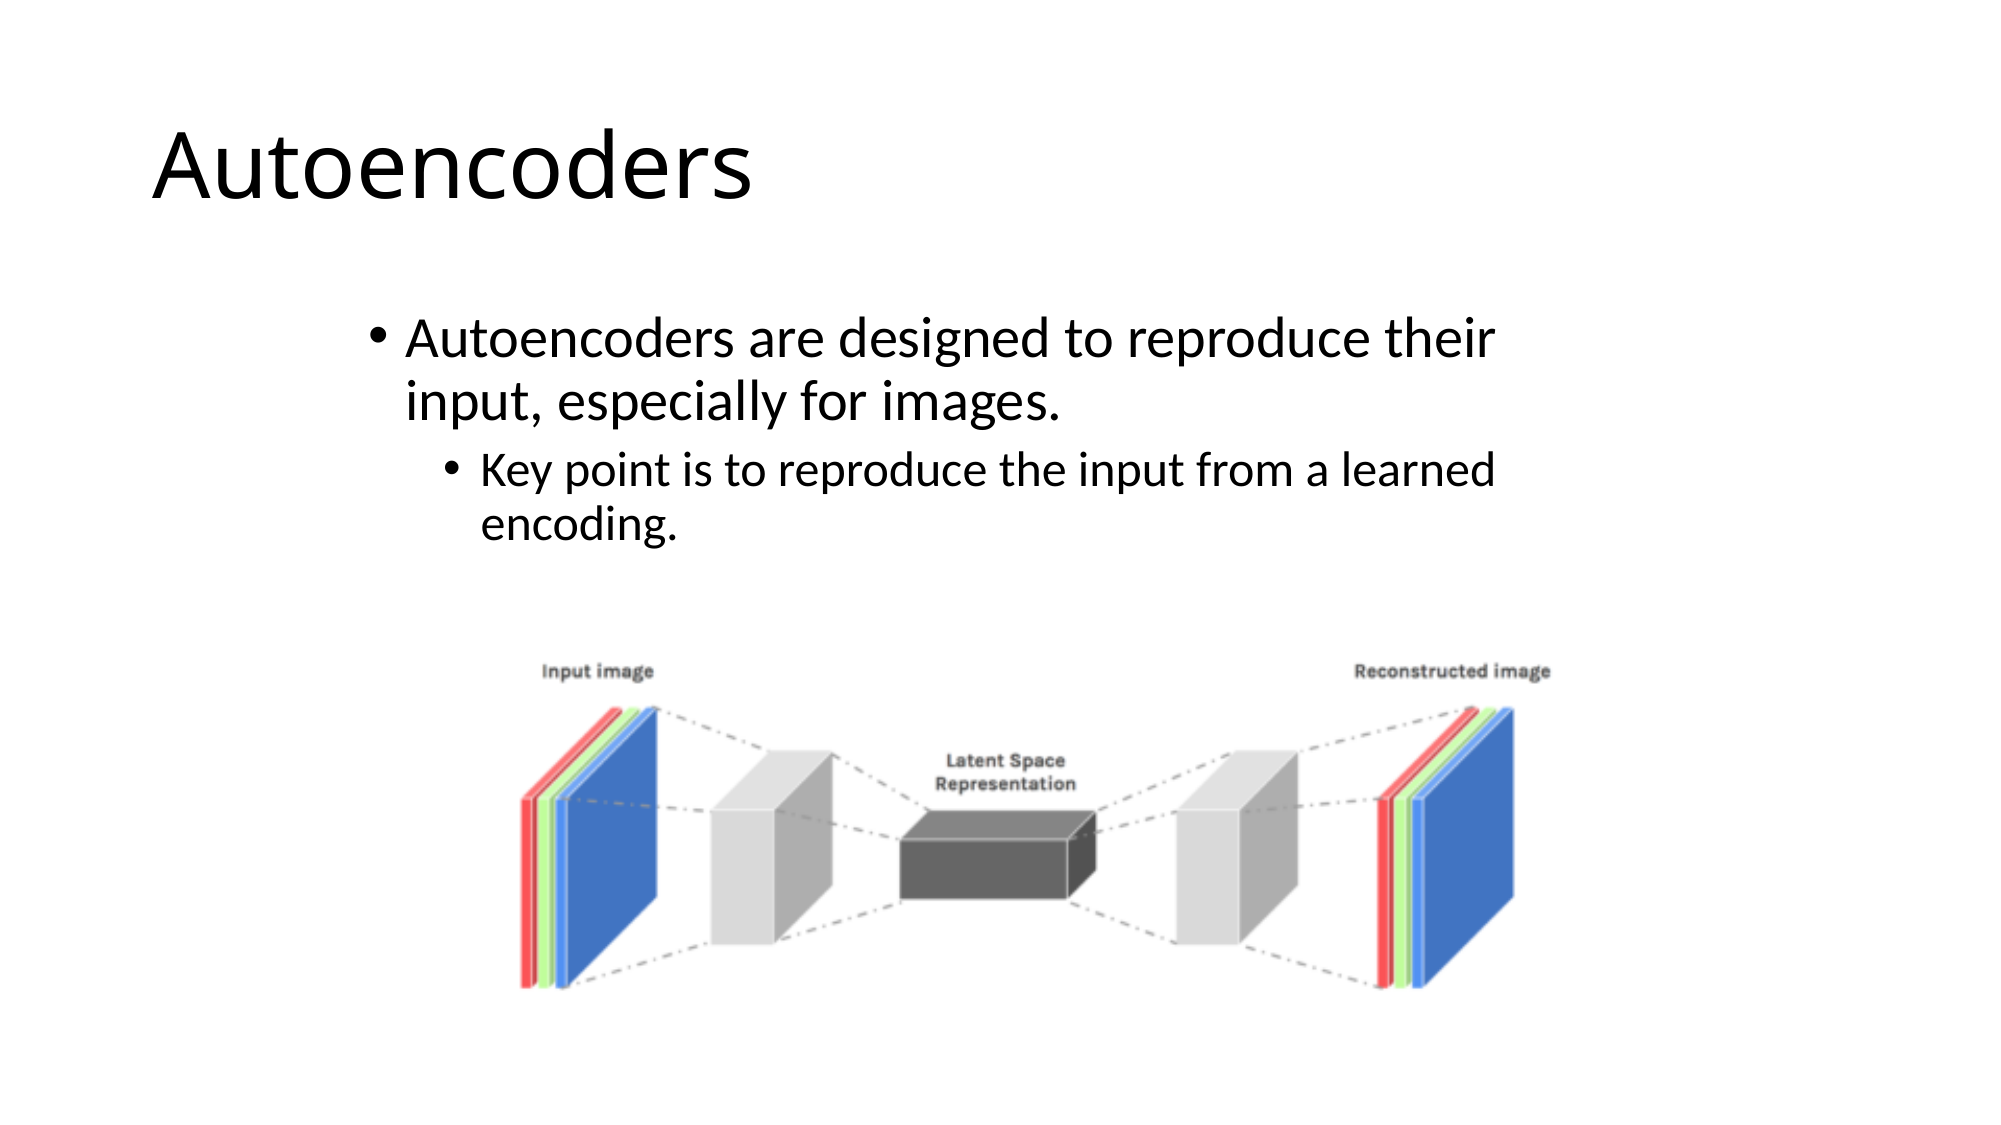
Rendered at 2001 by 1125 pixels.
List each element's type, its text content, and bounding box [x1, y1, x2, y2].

title Autoencoders [137, 59, 1863, 278]
picture [483, 644, 1584, 1014]
list Autoencoders are designed to reproduce their input, especially for images. Key point is to reproduce the input from a learned encoding. [353, 299, 1647, 1014]
